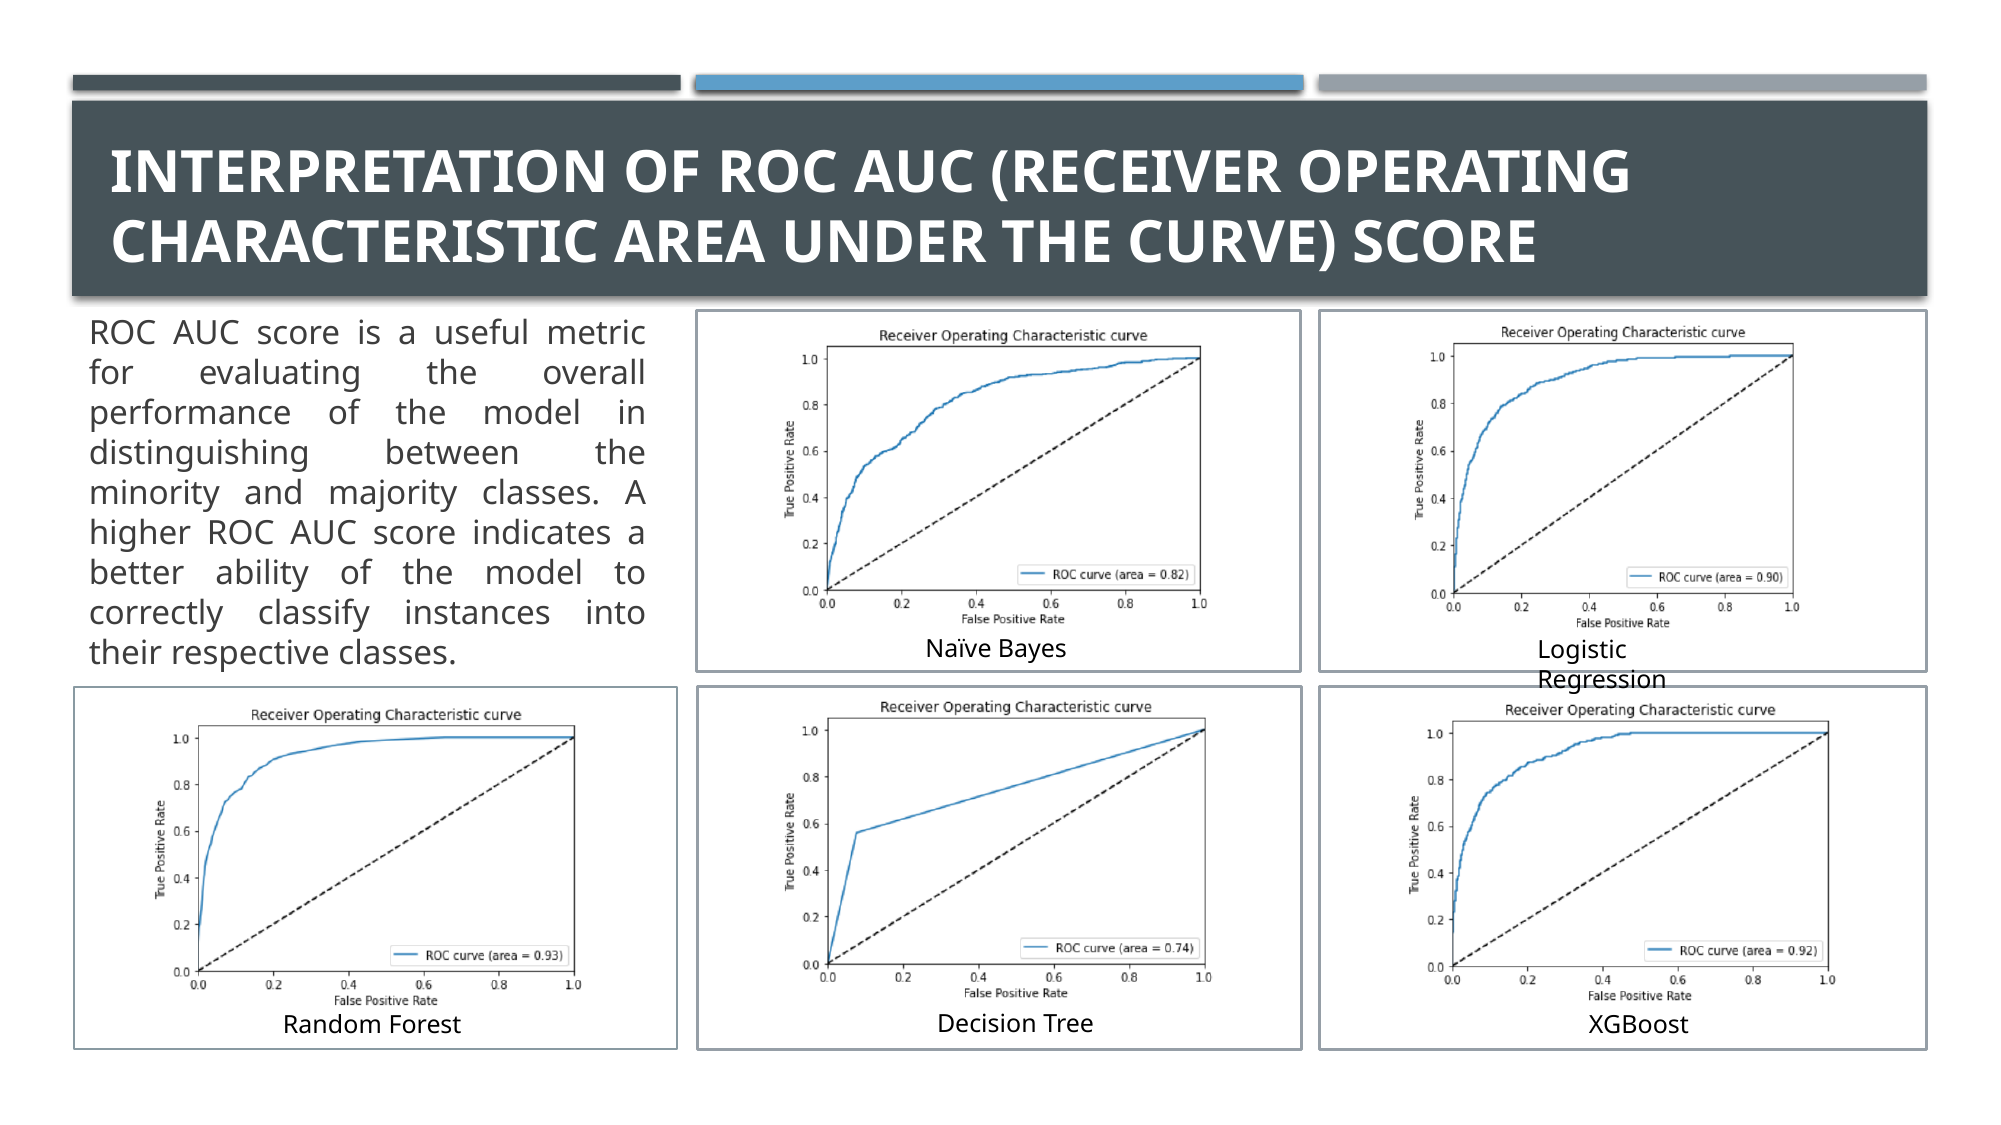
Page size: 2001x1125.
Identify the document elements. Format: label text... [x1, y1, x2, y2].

text_box [695, 74, 1304, 91]
text_box [695, 309, 1302, 674]
text_box Random Forest [255, 1020, 496, 1047]
text_box XGBoost [1522, 1016, 1763, 1046]
text_box [1317, 309, 1928, 674]
picture [1410, 320, 1806, 633]
text_box Naïve Bayes [879, 641, 1120, 670]
text_box [72, 685, 679, 1051]
list ROC AUC score is a useful metric for evaluating the overall performance of the model in distinguishing between the minority and majority classes. A higher ROC AUC score indicates a better ability of the model to correctly classify instances into their respective classes. [73, 310, 663, 672]
title Interpretation of ROC AUC (Receiver Operating Characteristic Area Under the Curve) score [95, 115, 1905, 282]
text_box [1317, 685, 1928, 1051]
picture [1404, 696, 1842, 1008]
text_box Logistic Regression [1522, 641, 1763, 694]
picture [149, 700, 587, 1011]
text_box [696, 685, 1303, 1051]
picture [780, 693, 1217, 1003]
picture [780, 321, 1212, 633]
text_box Decision Tree [898, 1013, 1139, 1045]
